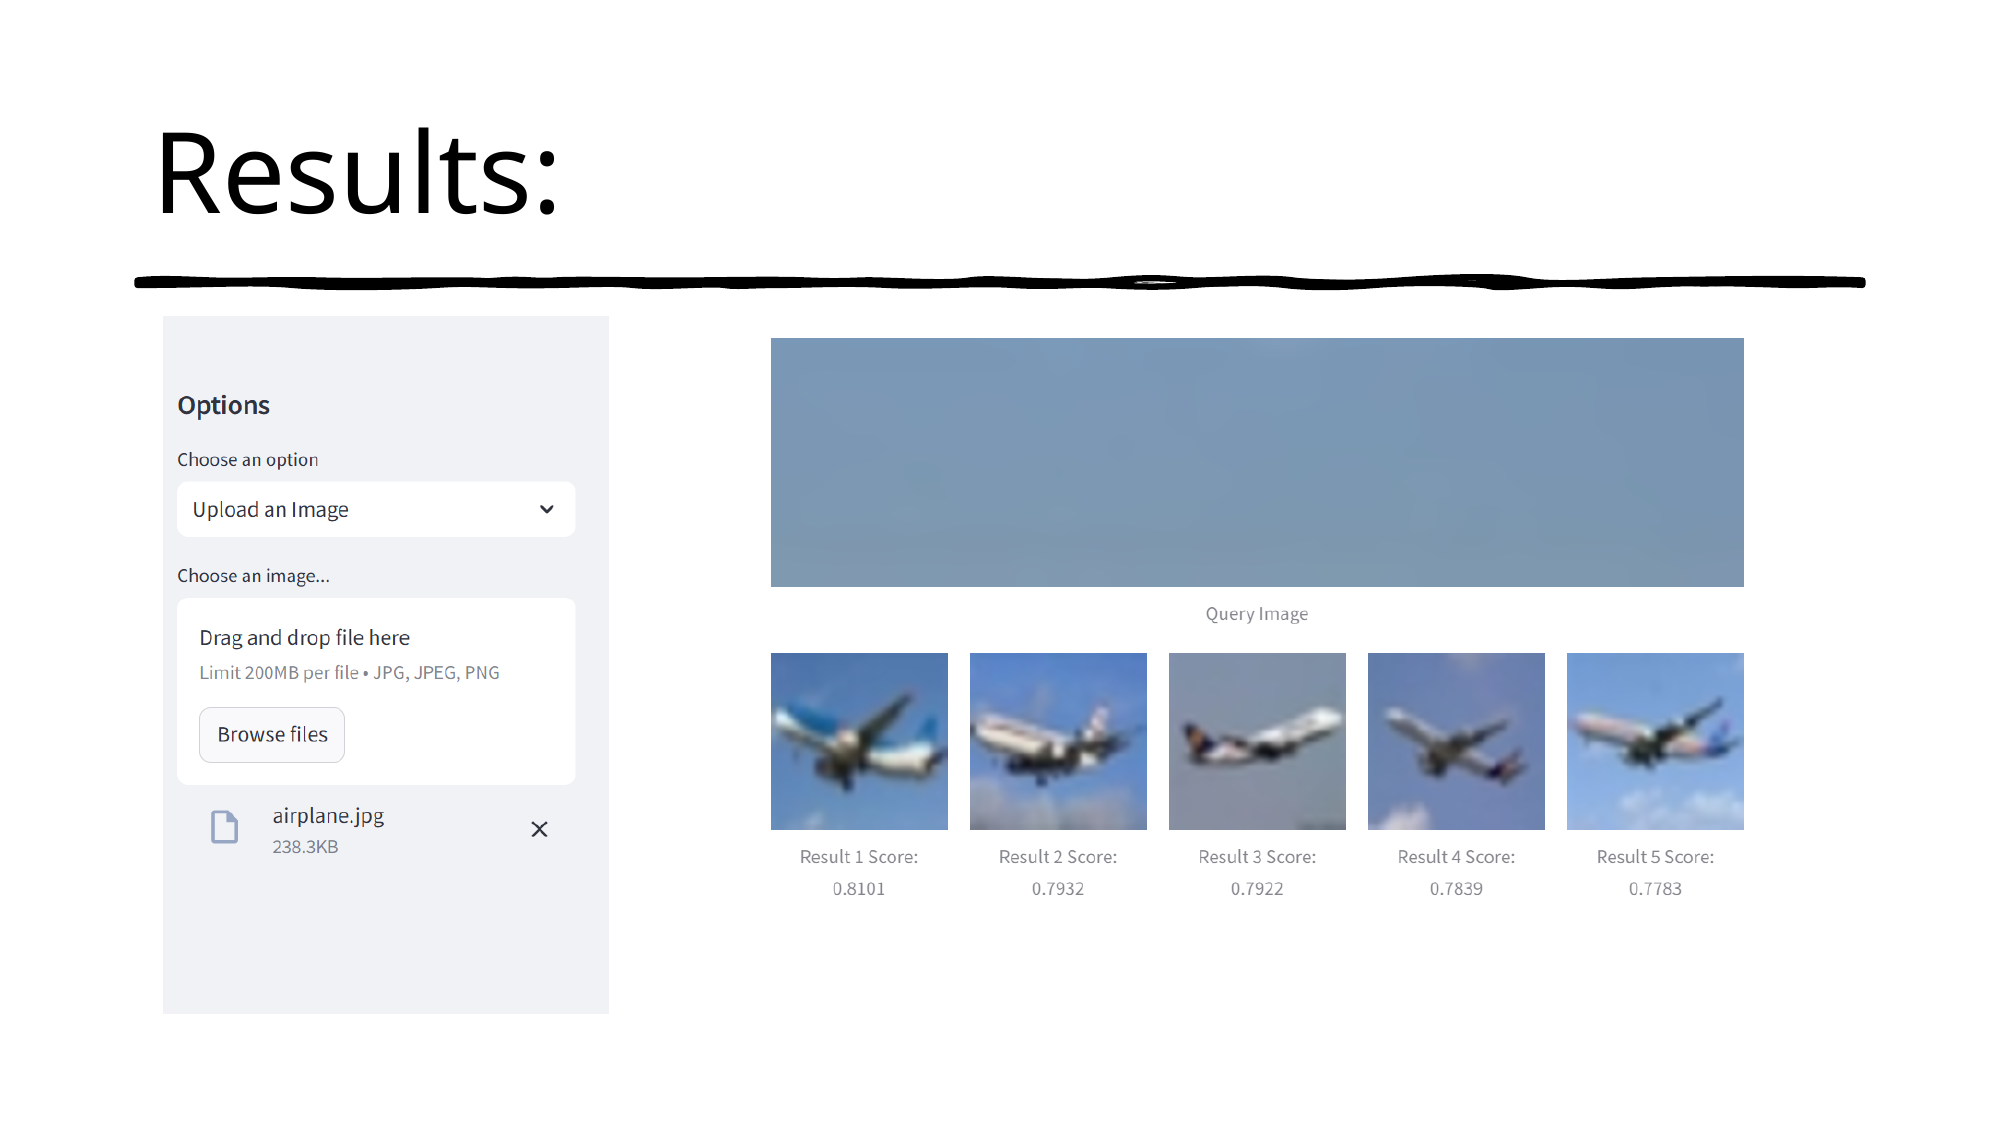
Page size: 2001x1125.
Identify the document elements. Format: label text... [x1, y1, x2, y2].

title Results: [137, 59, 1863, 278]
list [163, 316, 1837, 1014]
